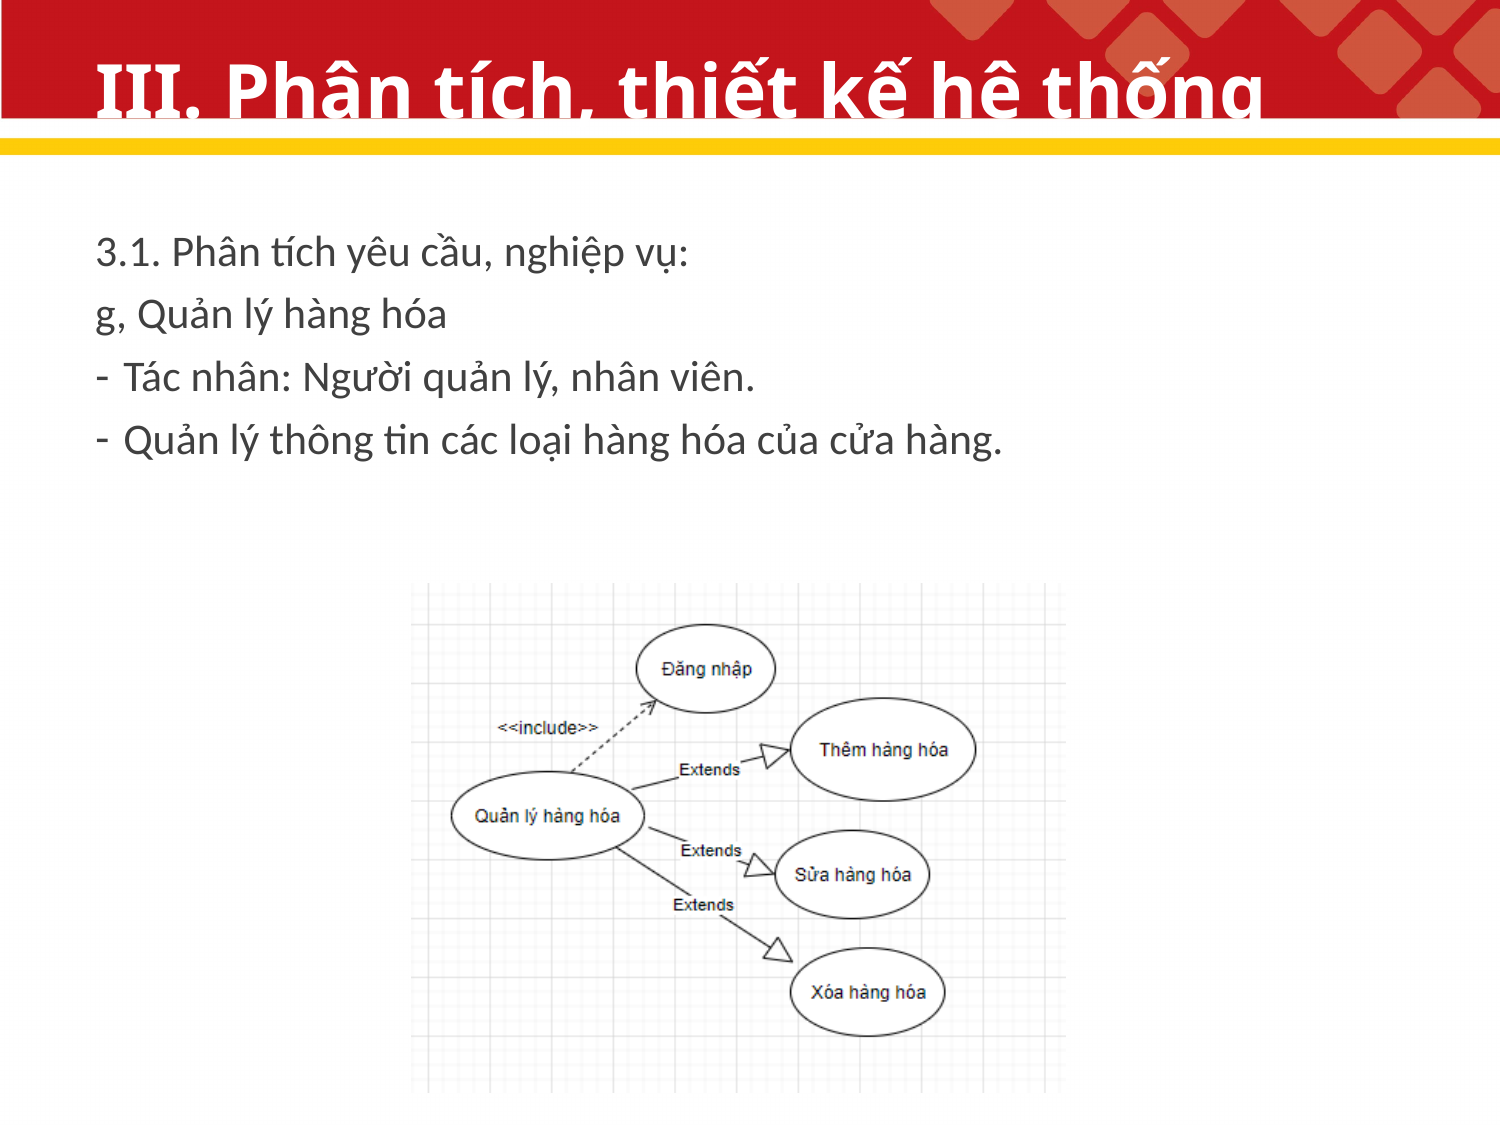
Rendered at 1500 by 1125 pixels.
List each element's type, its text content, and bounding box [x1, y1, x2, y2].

title III. Phân tích, thiết kế hệ thống [80, 0, 1397, 204]
list 3.1. Phân tích yêu cầu, nghiệp vụ: g, Quản lý hàng hóa Tác nhân: Người quản lý, nhân viên. Quản lý thông tin các loại hàng hóa của cửa hàng. [80, 220, 1397, 1025]
picture [0, 0, 1500, 1125]
